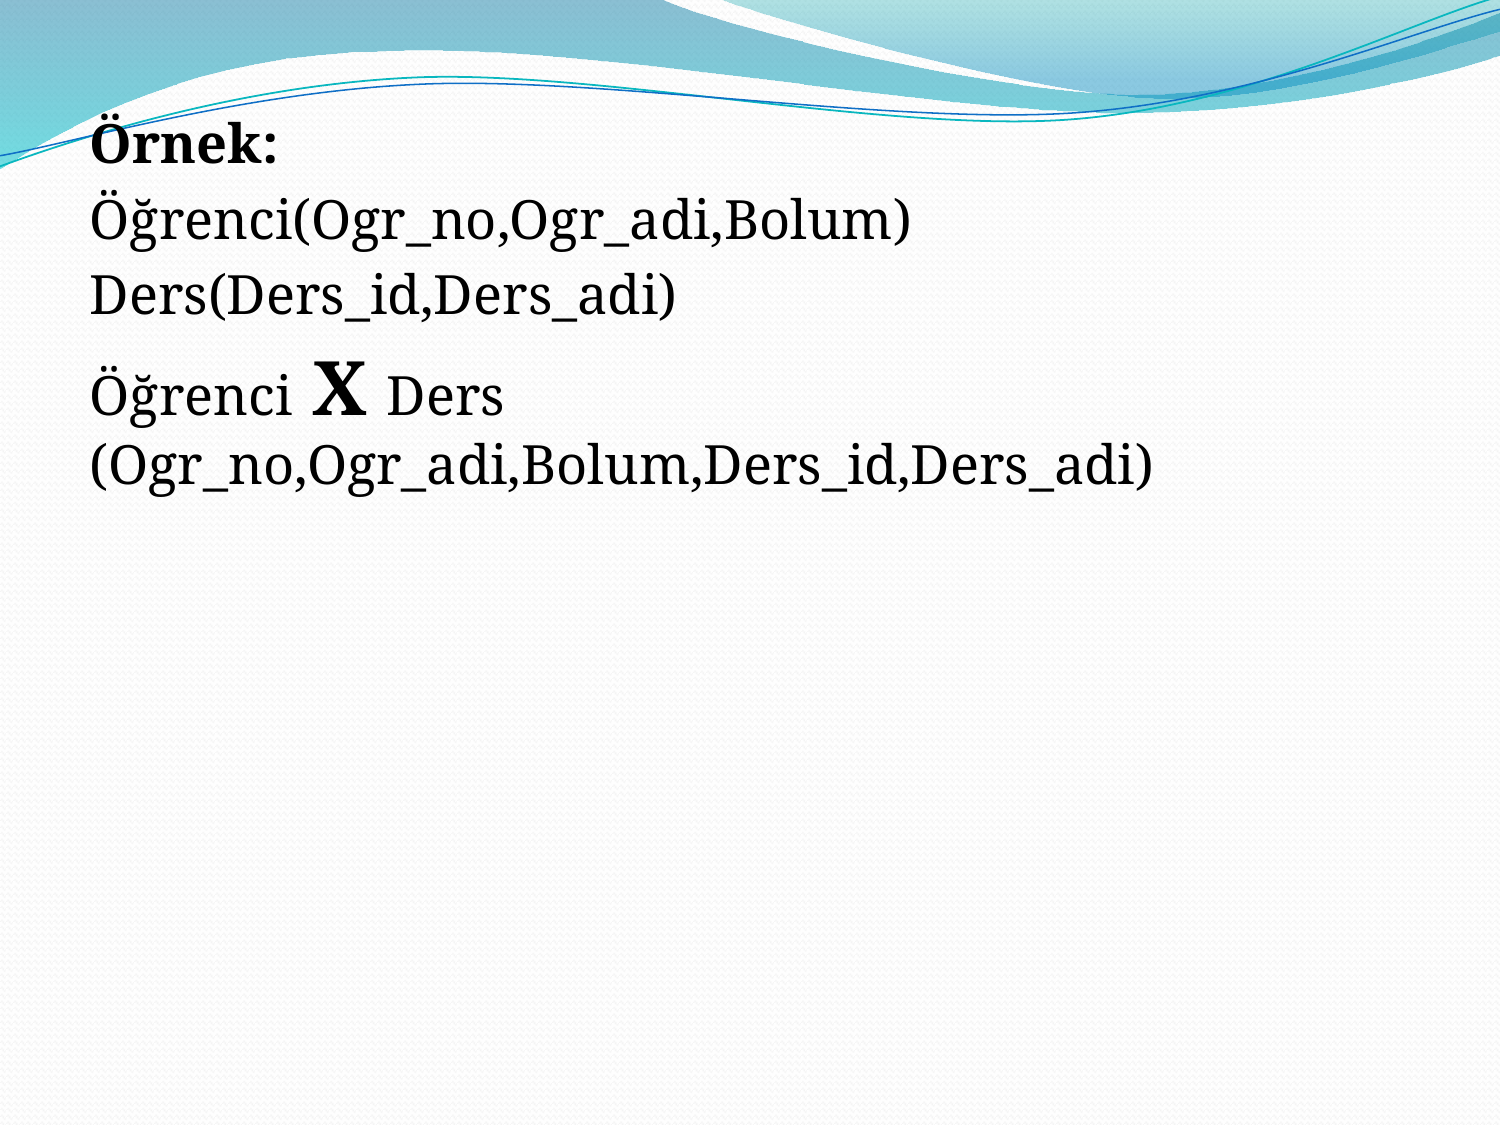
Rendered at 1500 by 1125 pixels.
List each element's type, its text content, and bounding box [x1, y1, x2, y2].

list Örnek: Öğrenci(Ogr_no,Ogr_adi,Bolum) Ders(Ders_id,Ders_adi) Öğrenci X Ders (Ogr_no,Ogr_adi,Bolum,Ders_id,Ders_adi) [75, 101, 1425, 1005]
